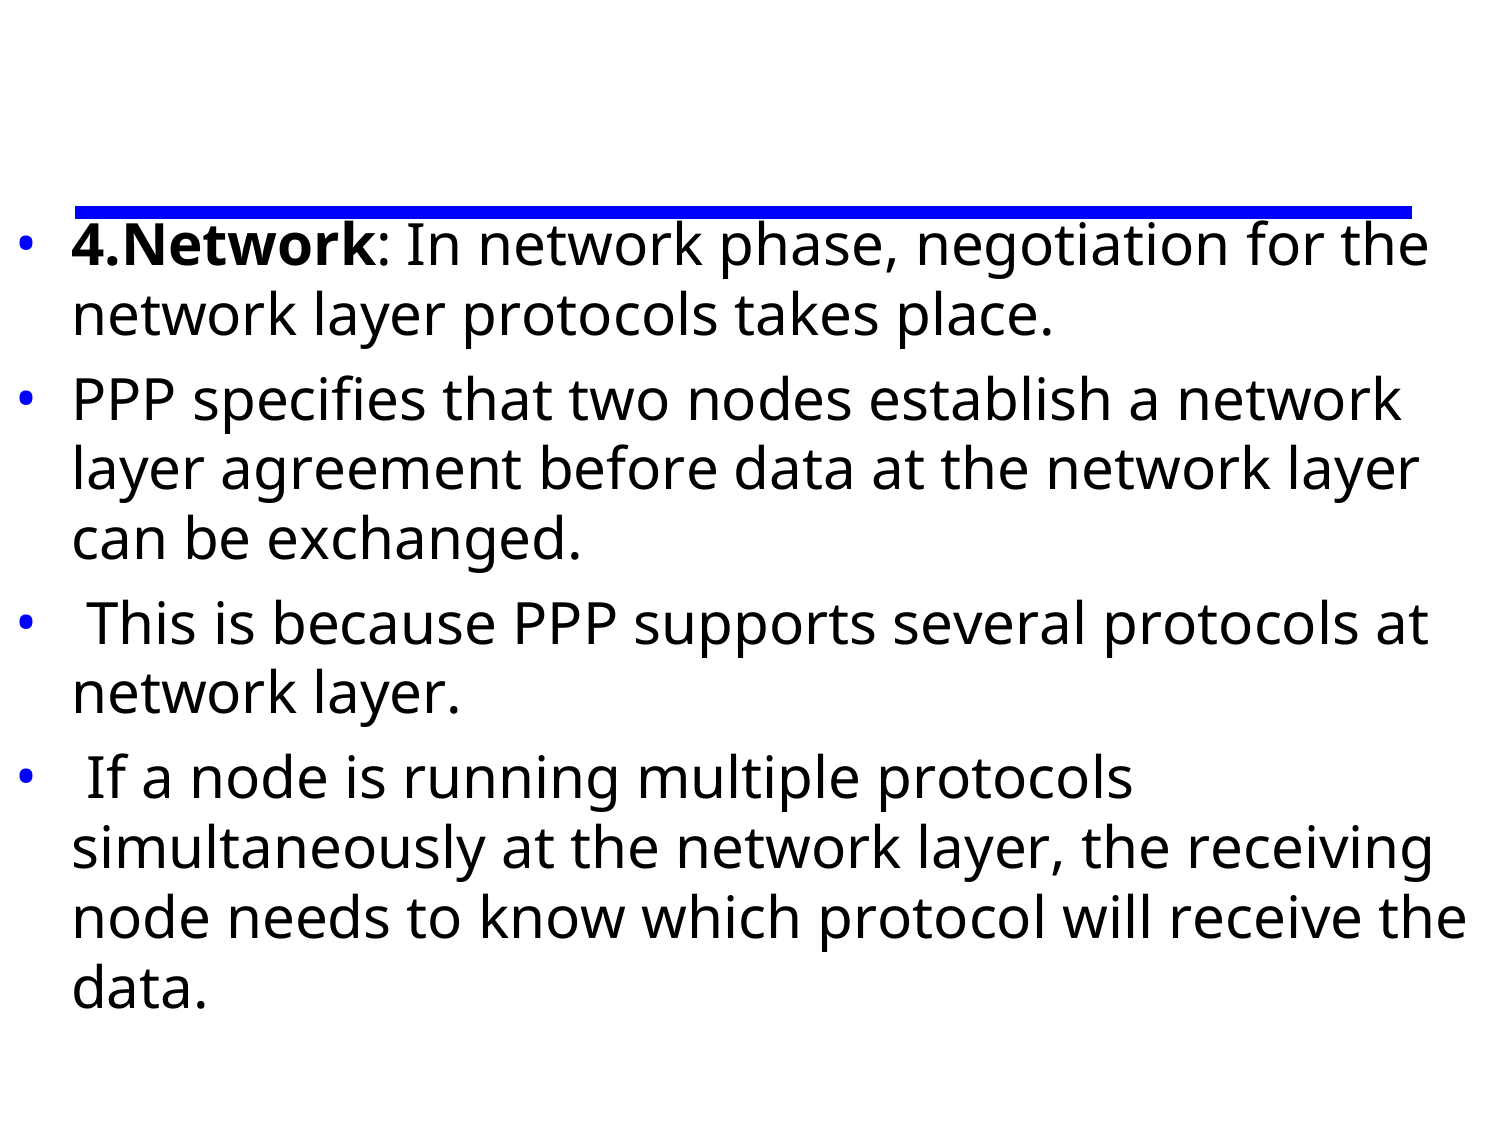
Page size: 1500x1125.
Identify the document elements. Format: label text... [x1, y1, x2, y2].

text_box 4.Network: In network phase, negotiation for the network layer protocols takes place. PPP specifies that two nodes establish a network layer agreement before data at the network layer can be exchanged. This is because PPP supports several protocols at network layer. If a node is running multiple protocols simultaneously at the network layer, the receiving node needs to know which protocol will receive the data. [0, 199, 1500, 1125]
